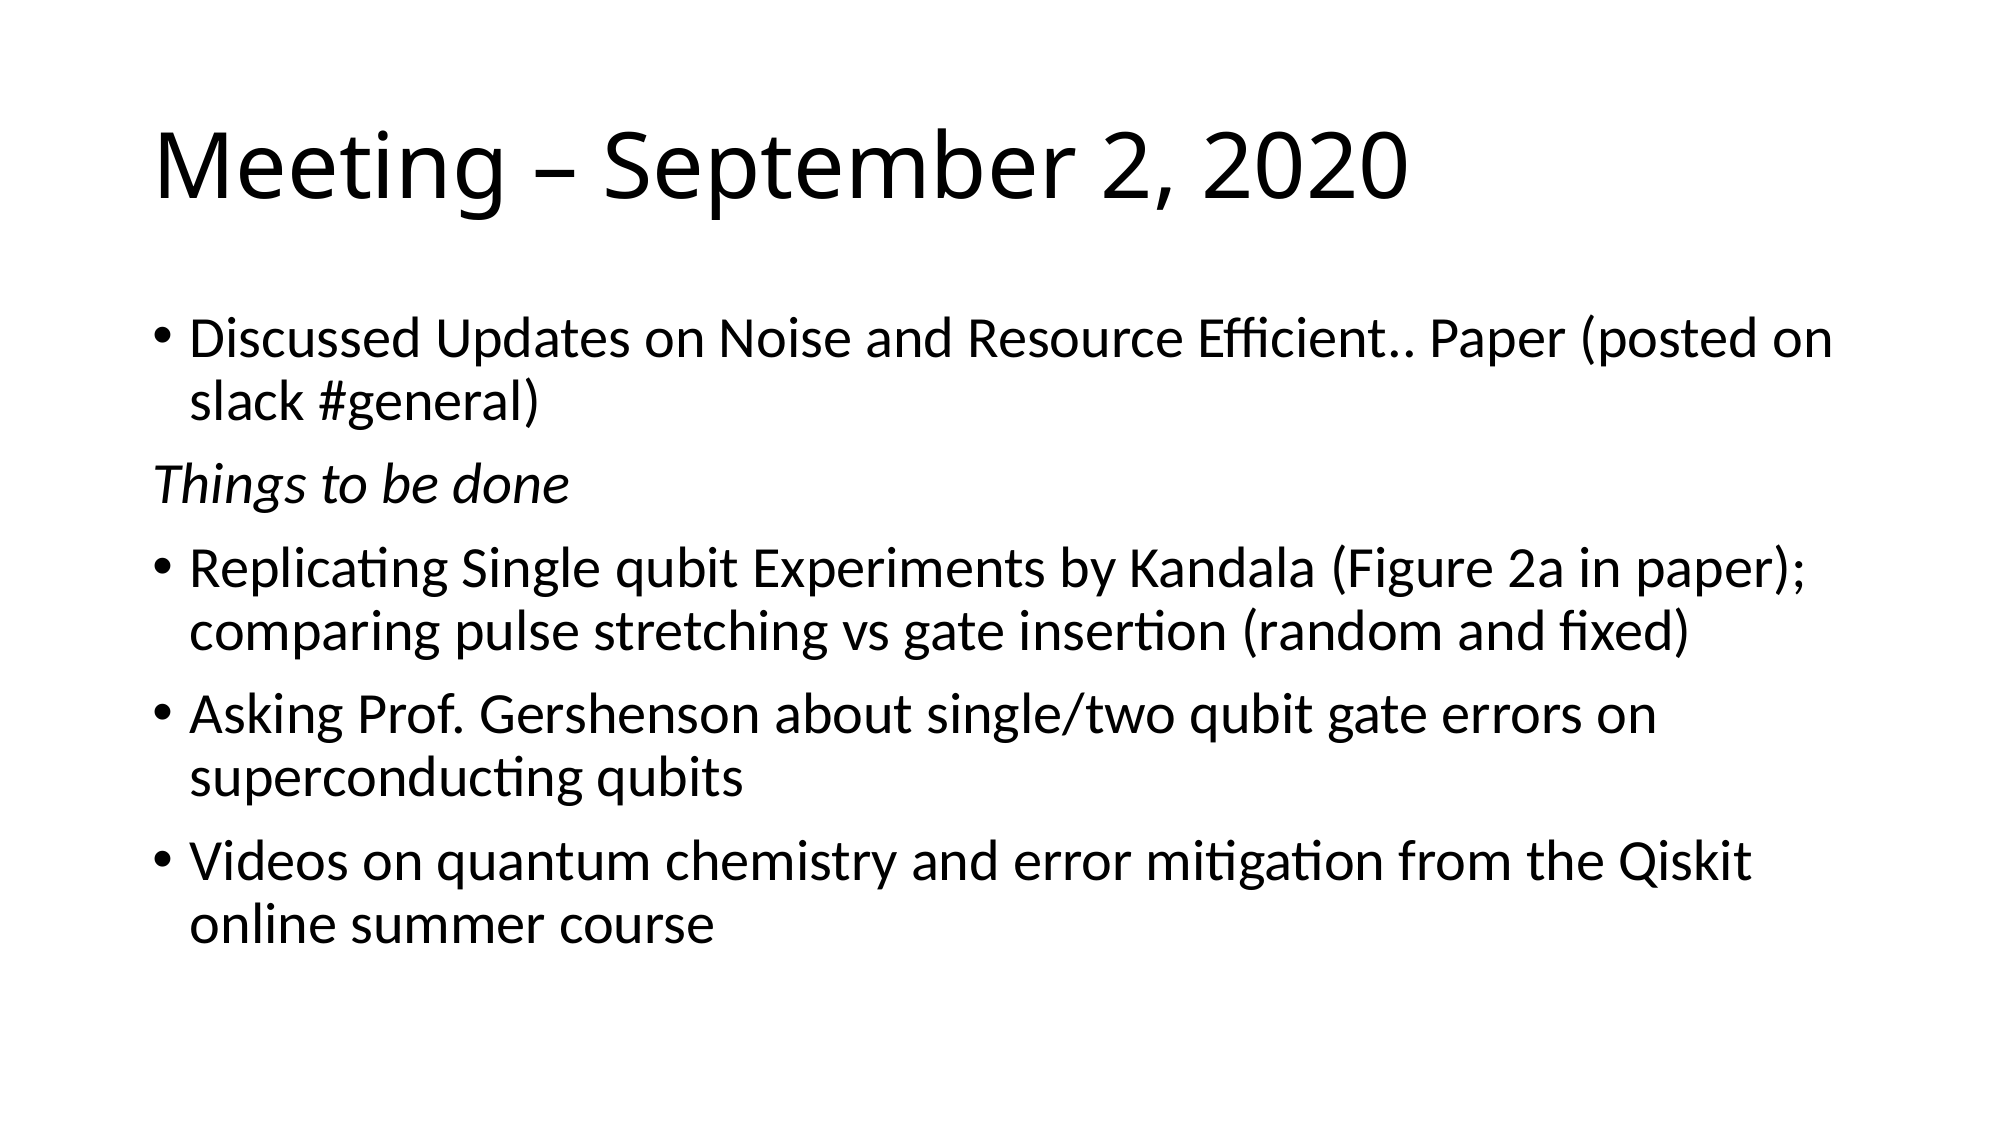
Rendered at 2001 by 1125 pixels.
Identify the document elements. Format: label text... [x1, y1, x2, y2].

list Discussed Updates on Noise and Resource Efficient.. Paper (posted on slack #general) Things to be done Replicating Single qubit Experiments by Kandala (Figure 2a in paper); comparing pulse stretching vs gate insertion (random and fixed) Asking Prof. Gershenson about single/two qubit gate errors on superconducting qubits Videos on quantum chemistry and error mitigation from the Qiskit online summer course [137, 299, 1863, 1014]
title Meeting – September 2, 2020 [137, 59, 1863, 278]
